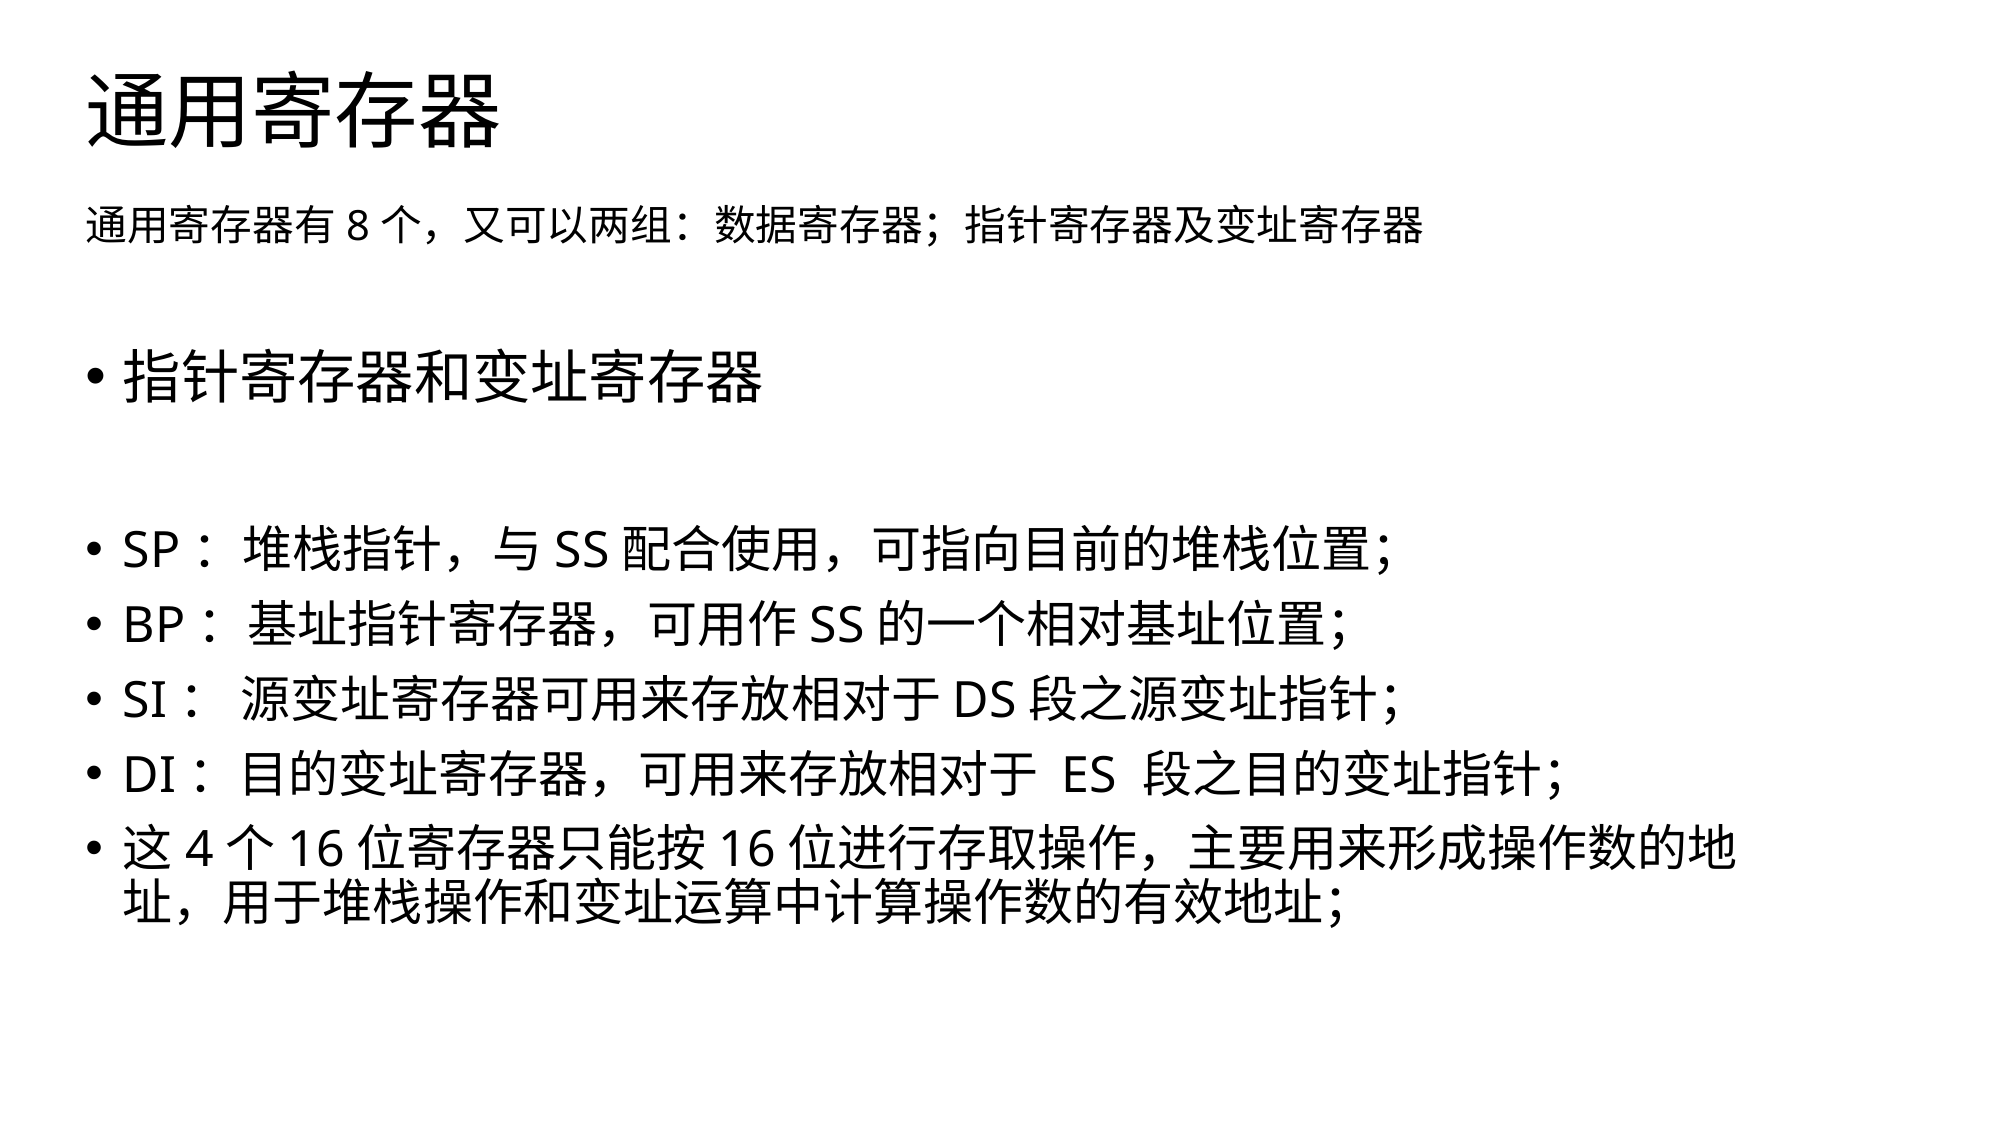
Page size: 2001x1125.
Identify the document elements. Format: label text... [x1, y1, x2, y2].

list 指针寄存器和变址寄存器 SP：堆栈指针，与SS配合使用，可指向目前的堆栈位置； BP：基址指针寄存器，可用作SS的一个相对基址位置； SI： 源变址寄存器可用来存放相对于DS段之源变址指针； DI：目的变址寄存器，可用来存放相对于 ES 段之目的变址指针； 这4个16位寄存器只能按16位进行存取操作，主要用来形成操作数的地址，用于堆栈操作和变址运算中计算操作数的有效地址； [70, 340, 1803, 1032]
title 通用寄存器 通用寄存器有8个，又可以两组：数据寄存器；指针寄存器及变址寄存器 [70, 51, 1870, 269]
